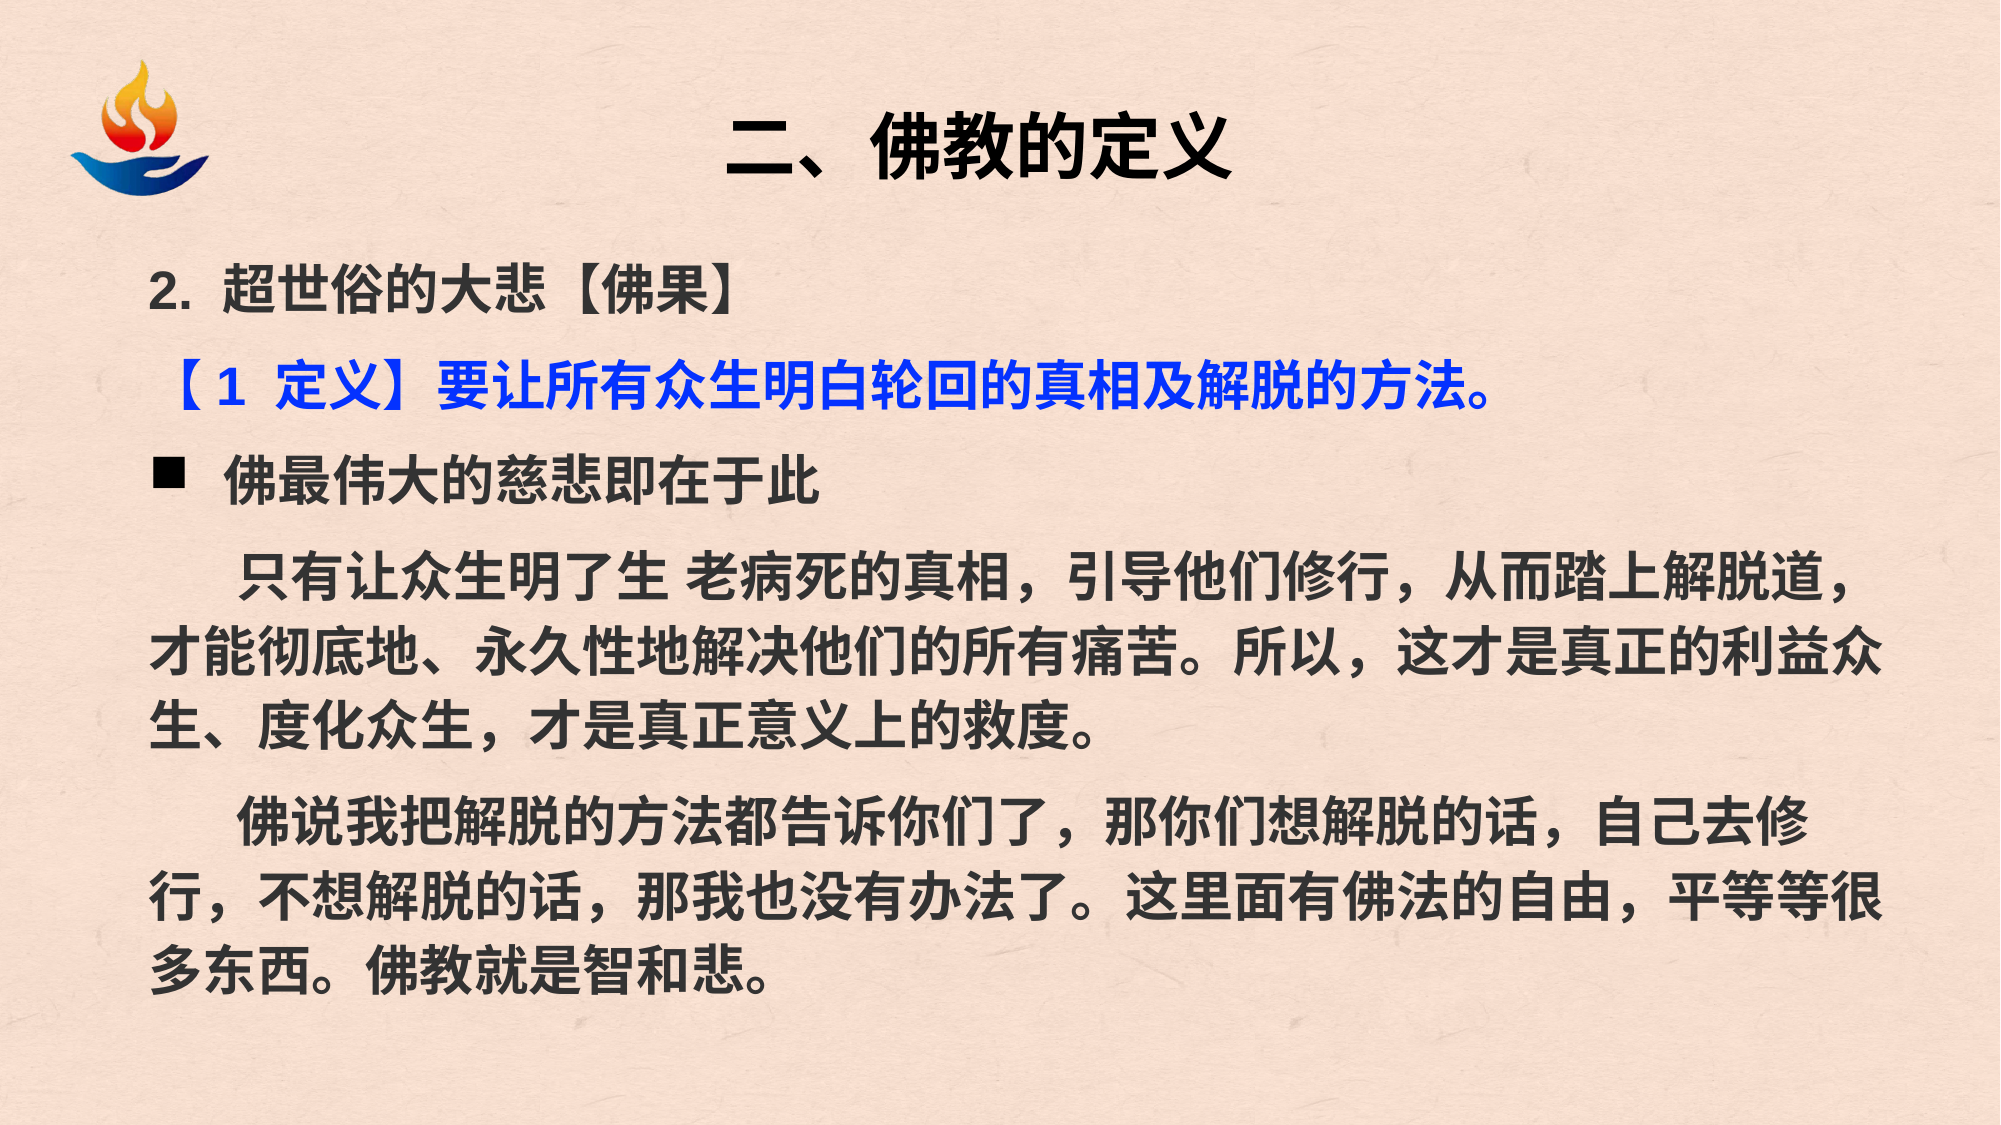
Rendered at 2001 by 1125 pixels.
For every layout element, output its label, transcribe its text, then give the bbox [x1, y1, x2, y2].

text_box 2. 超世俗的大悲【佛果】 【1 定义】要让所有众生明白轮回的真相及解脱的方法。 佛最伟大的慈悲即在于此 只有让众生明了生 老病死的真相，引导他们修行，从而踏上解脱道，才能彻底地、永久性地解决他们的所有痛苦。所以，这才是真正的利益众生、度化众生，才是真正意义上的救度。 佛说我把解脱的方法都告诉你们了，那你们想解脱的话，自己去修行，不想解脱的话，那我也没有办法了。这里面有佛法的自由，平等等很多东西。佛教就是智和悲。 [133, 230, 1919, 1125]
text_box 二、佛教的定义 [344, 66, 1614, 230]
picture [0, 0, 2001, 1125]
